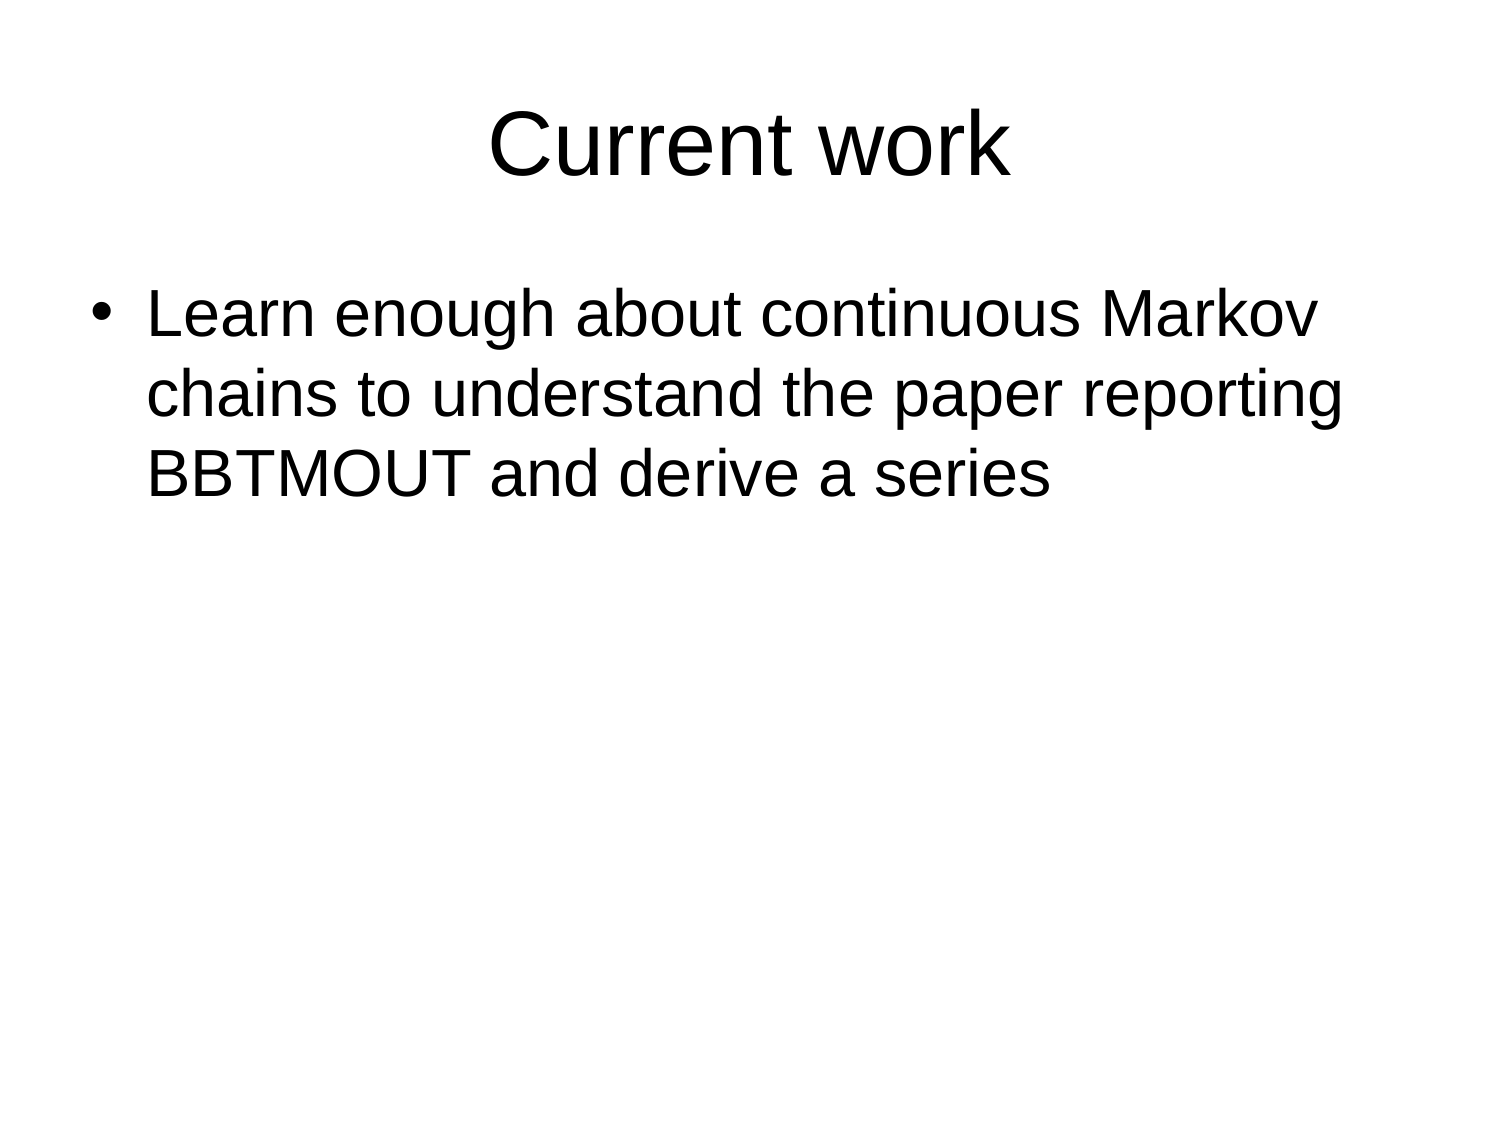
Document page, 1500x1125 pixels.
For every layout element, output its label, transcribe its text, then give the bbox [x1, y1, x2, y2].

list Learn enough about continuous Markov chains to understand the paper reporting BBTMOUT and derive a series [75, 262, 1425, 1005]
title Current work [75, 45, 1425, 233]
